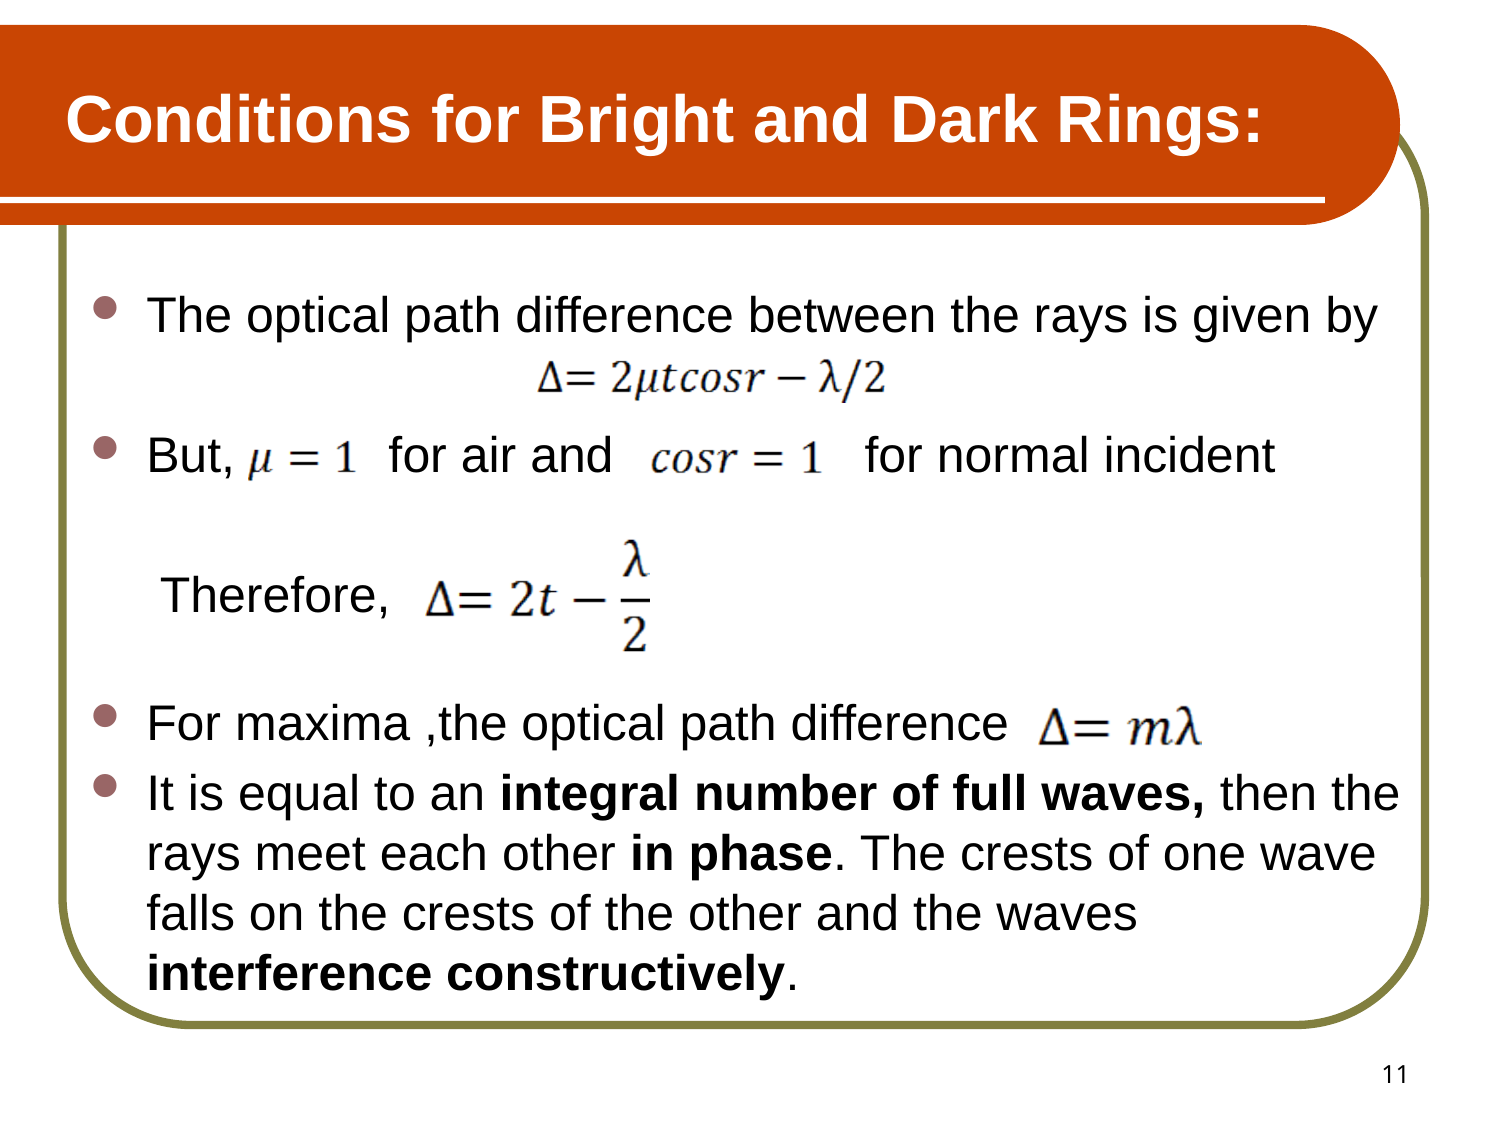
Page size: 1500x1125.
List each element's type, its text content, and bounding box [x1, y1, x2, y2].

picture [424, 534, 651, 654]
picture [537, 349, 888, 403]
picture [247, 429, 359, 483]
picture [649, 429, 826, 484]
slide_number 11 [1074, 1024, 1426, 1101]
list The optical path difference between the rays is given by But, for air and for normal incident Therefore, For maxima ,the optical path difference It is equal to an integral number of full waves, then the rays meet each other in phase. The crests of one wave falls on the crests of the other and the waves interference constructively. [74, 274, 1426, 996]
picture [1038, 693, 1202, 759]
title Conditions for Bright and Dark Rings: [49, 62, 1401, 251]
